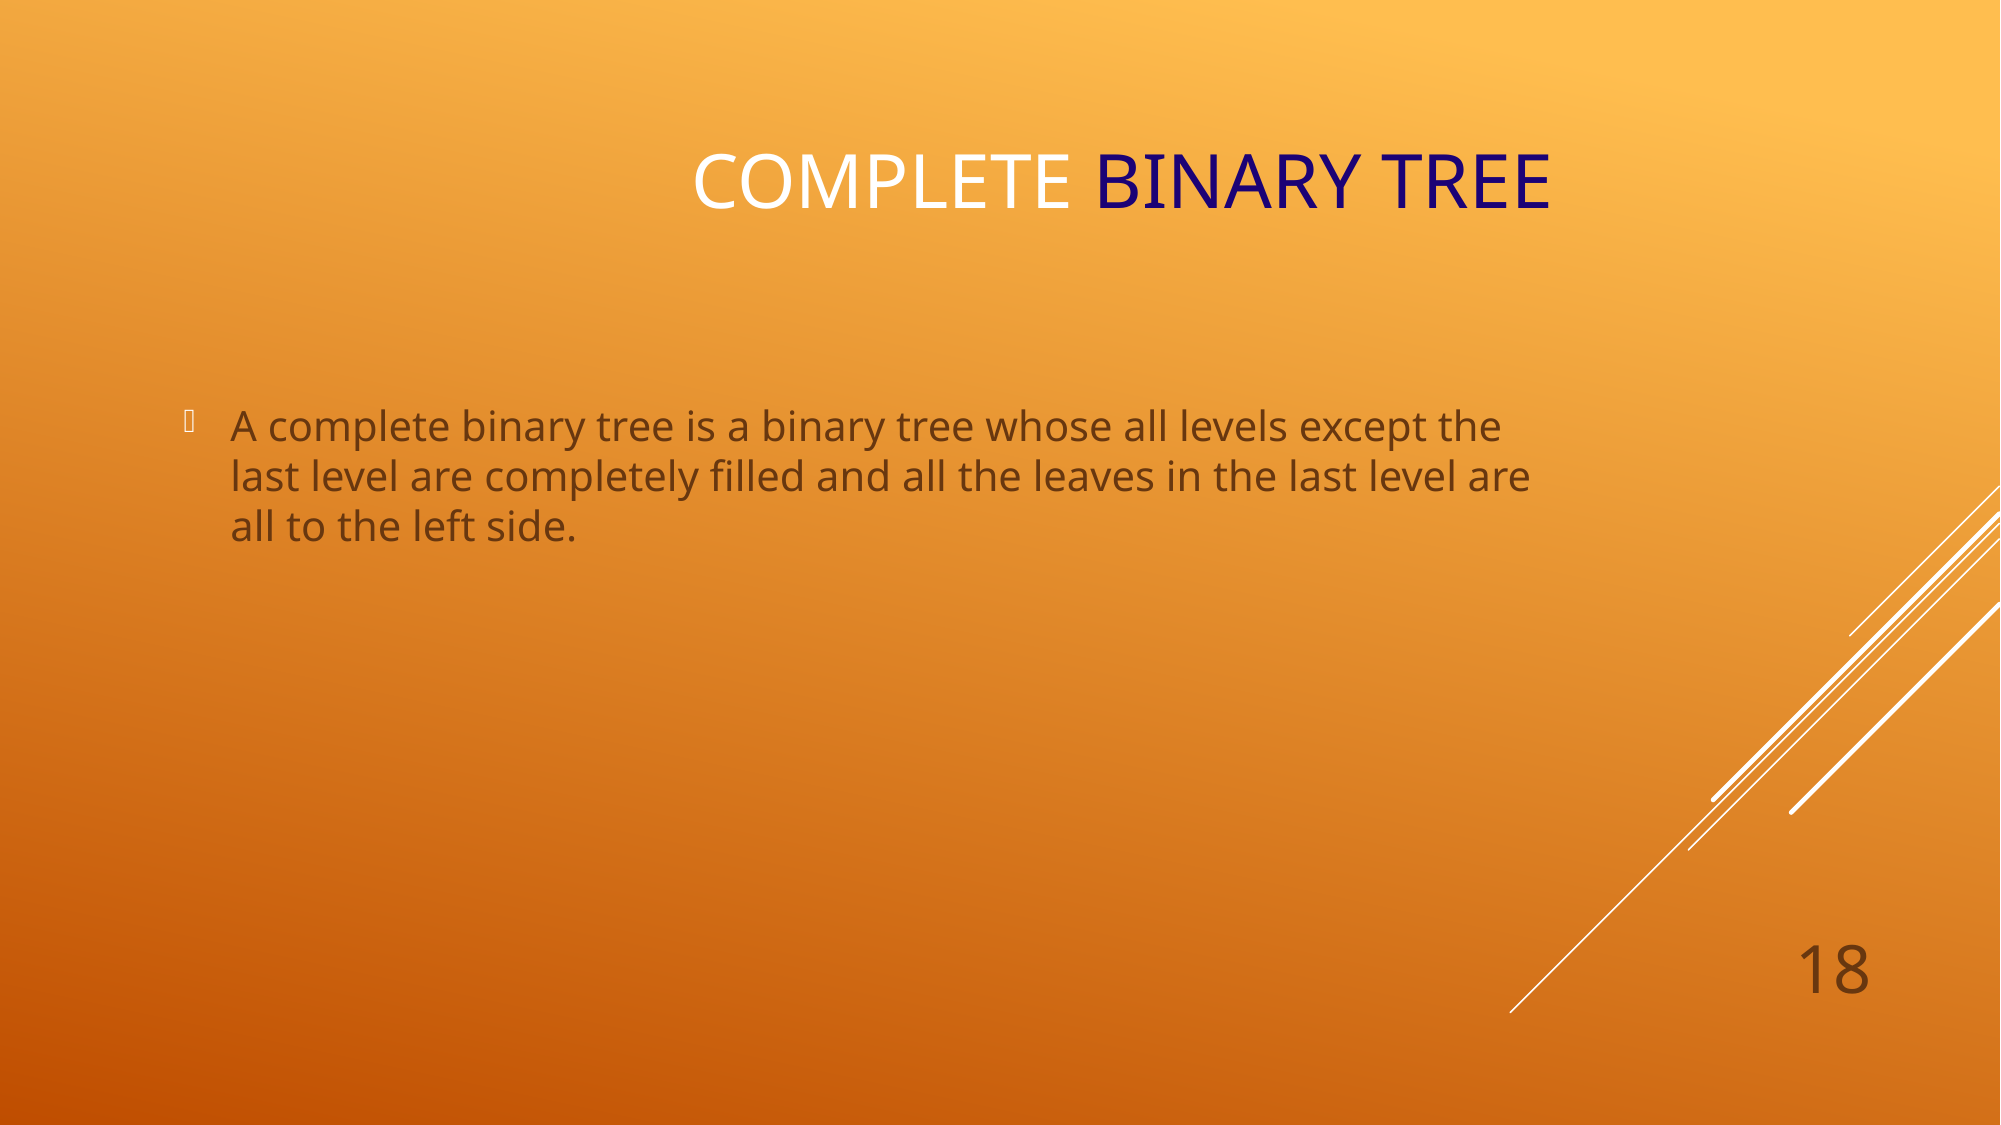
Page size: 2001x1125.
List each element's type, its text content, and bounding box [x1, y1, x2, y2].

title Complete Binary tree [168, 54, 1569, 303]
list A complete binary tree is a binary tree whose all levels except the last level are completely filled and all the leaves in the last level are all to the left side. [168, 391, 1569, 985]
slide_number 18 [1700, 915, 1888, 1025]
